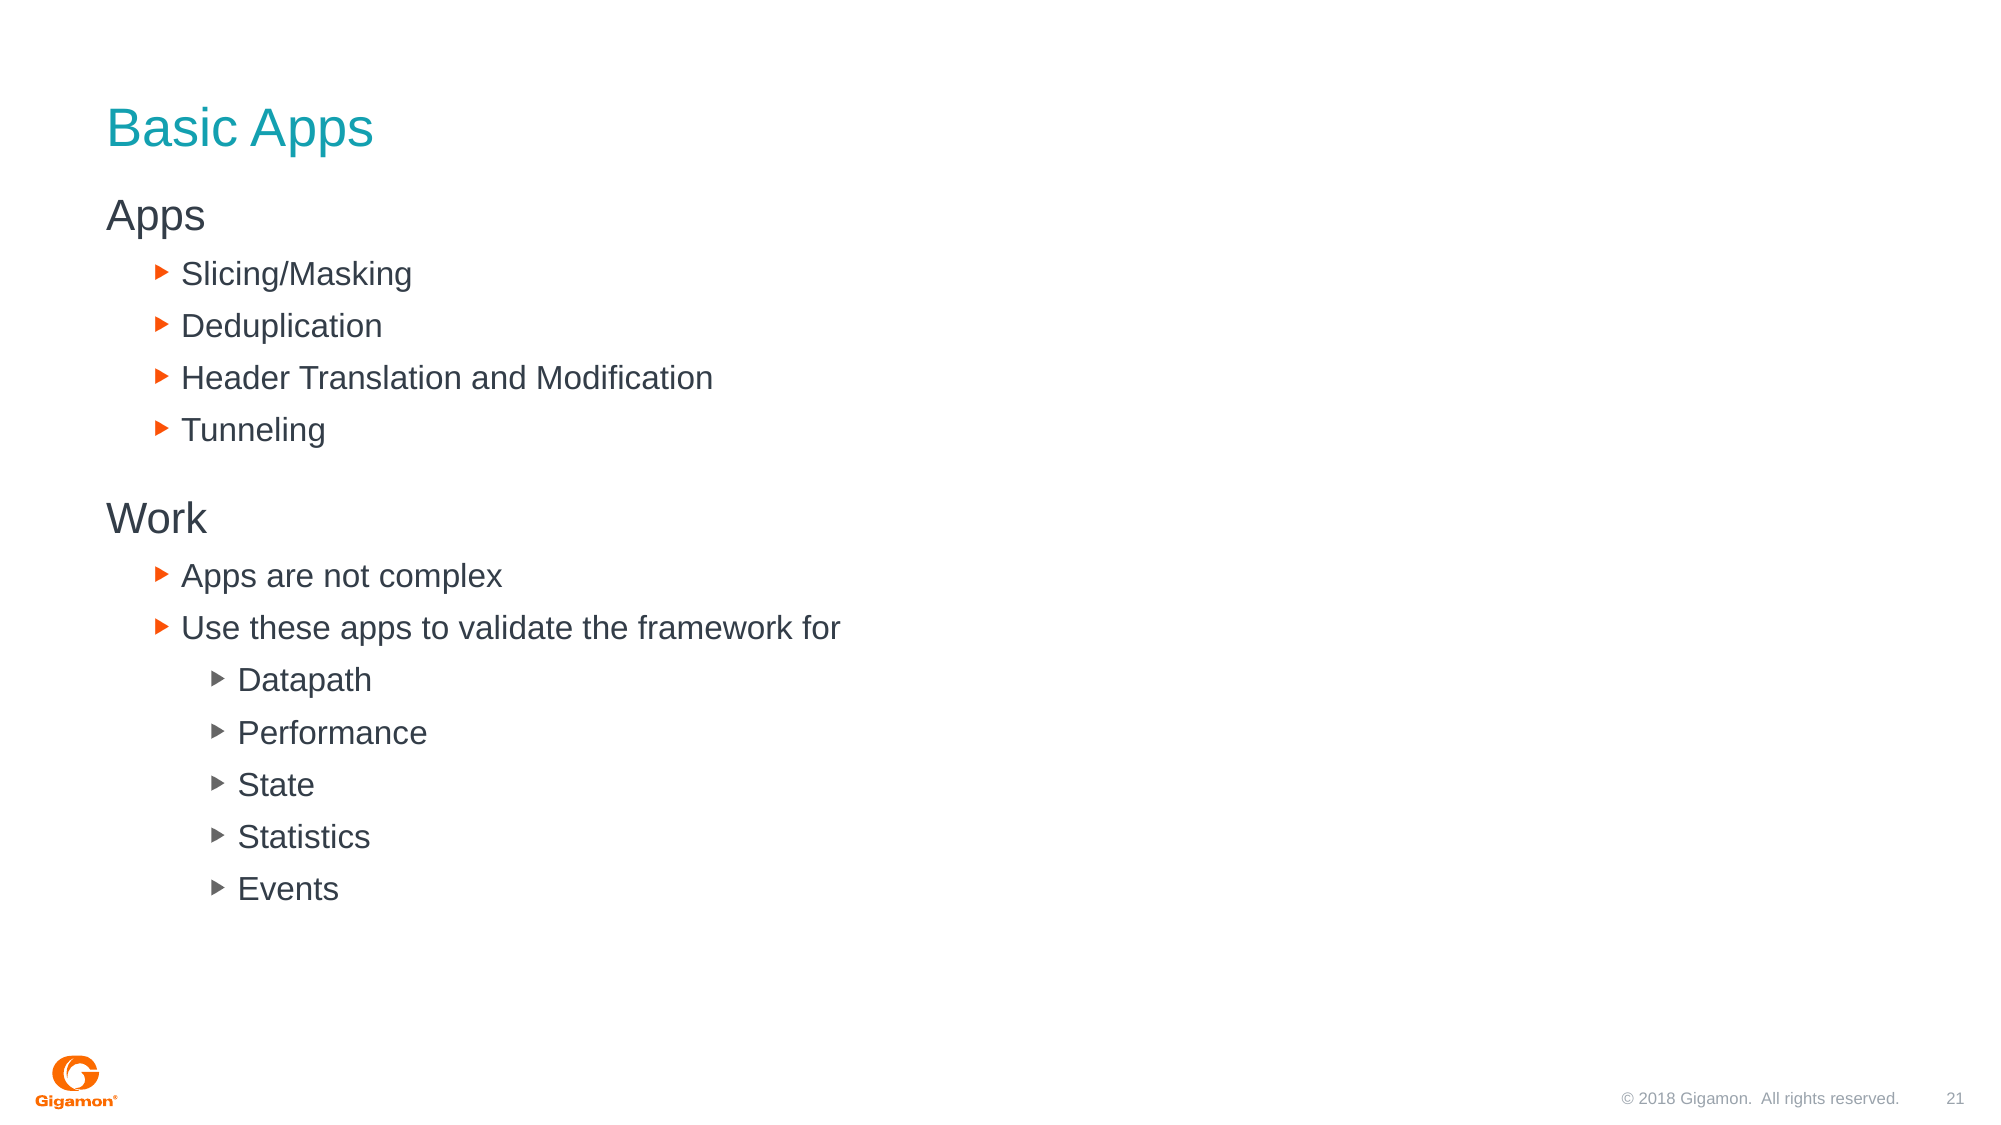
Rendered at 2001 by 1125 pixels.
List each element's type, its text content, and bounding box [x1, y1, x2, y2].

picture [150, 312, 174, 336]
picture [206, 771, 230, 795]
picture [206, 823, 230, 847]
picture [206, 875, 230, 900]
picture [150, 364, 174, 388]
picture [150, 614, 174, 639]
picture [150, 260, 174, 284]
picture [150, 416, 174, 440]
picture [206, 666, 230, 691]
title Basic Apps [106, 84, 1896, 167]
picture [150, 562, 174, 586]
list Apps Slicing/Masking Deduplication Header Translation and Modification Tunneling Work Apps are not complex Use these apps to validate the framework for Datapath Performance State Statistics Events [106, 183, 1896, 963]
picture [206, 719, 230, 743]
